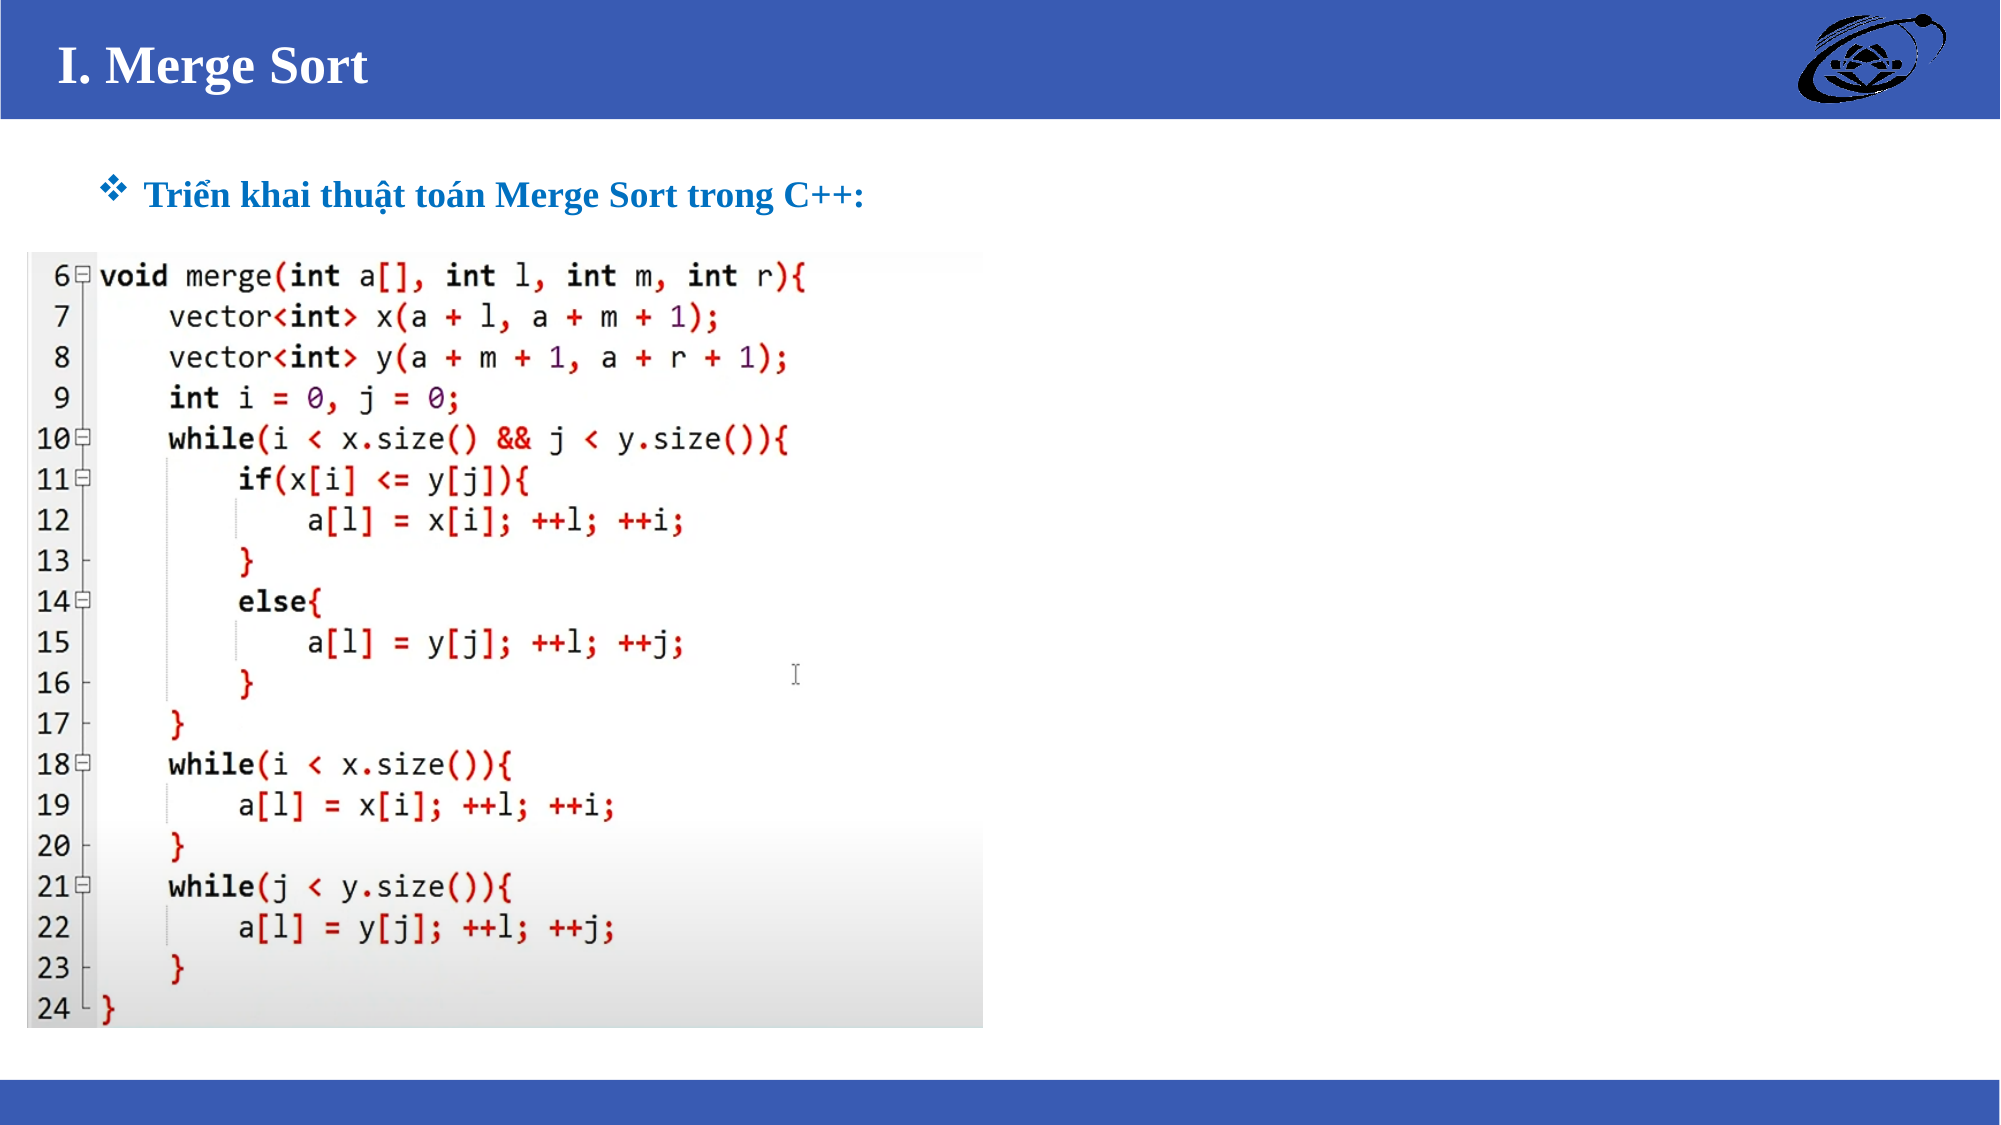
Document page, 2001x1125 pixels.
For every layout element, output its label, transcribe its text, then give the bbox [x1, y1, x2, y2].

picture [27, 252, 983, 1028]
text_box Triển khai thuật toán Merge Sort trong C++: [82, 162, 886, 251]
text_box I. Merge Sort [42, 22, 692, 102]
picture [1797, 13, 1947, 106]
